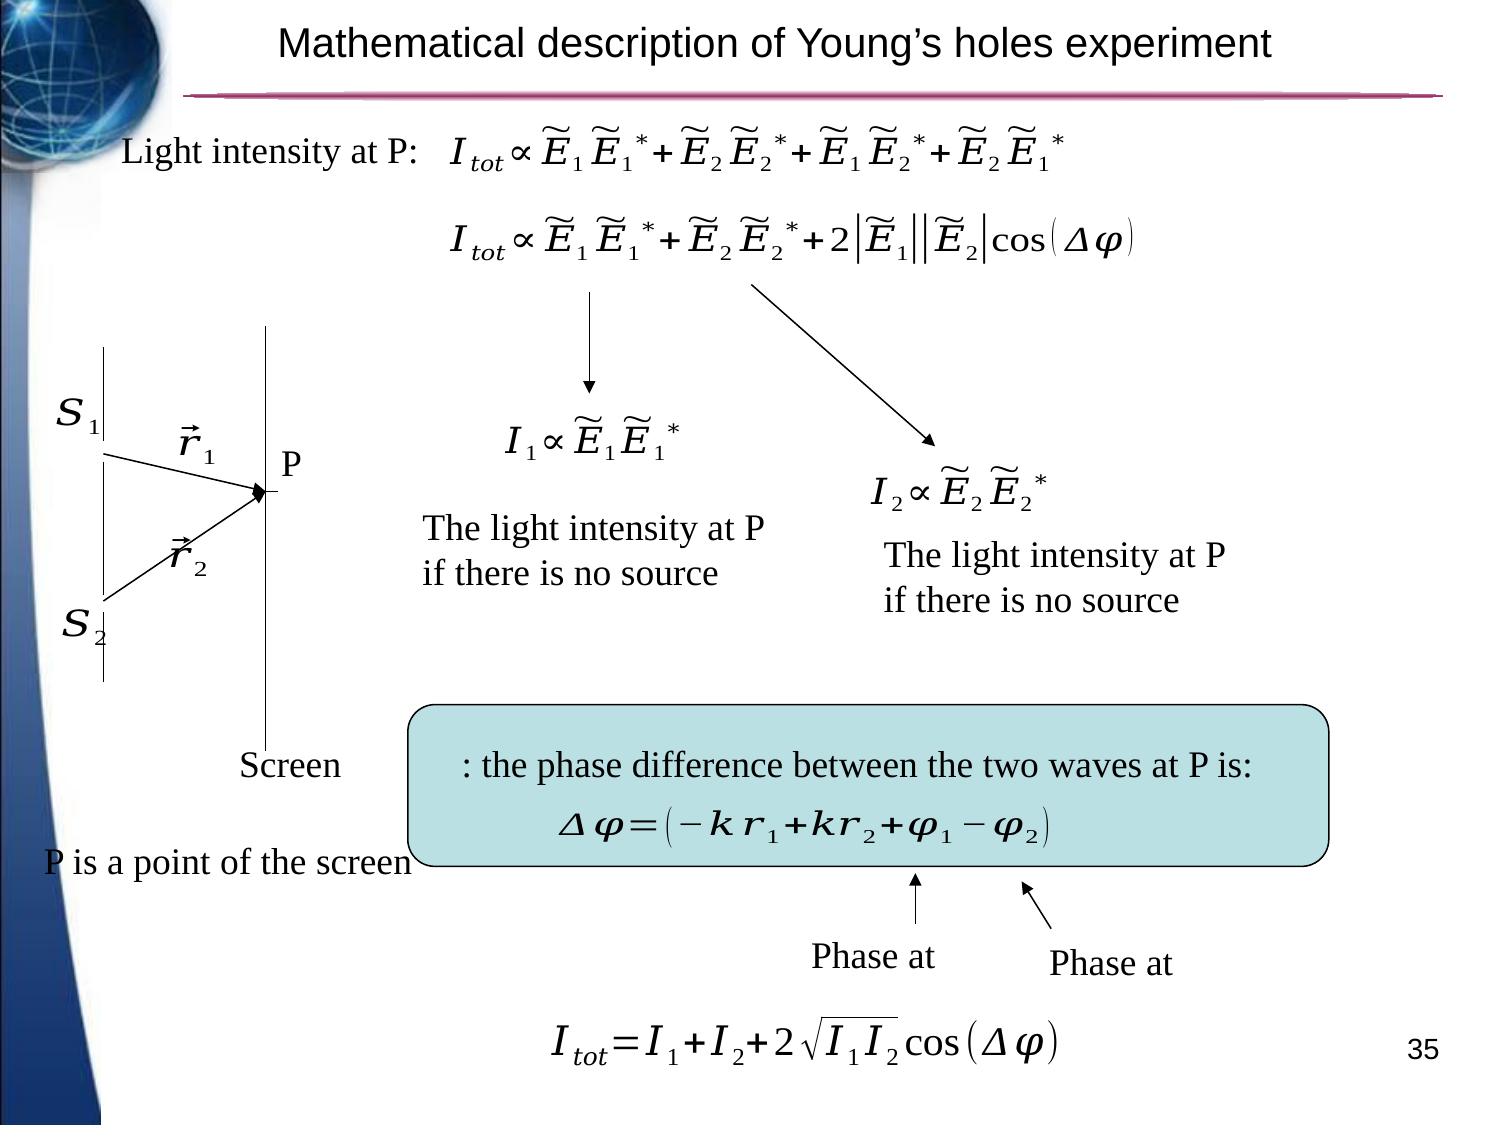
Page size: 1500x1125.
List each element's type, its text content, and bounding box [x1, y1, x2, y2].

text_box [407, 704, 1329, 867]
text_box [1021, 881, 1052, 929]
title Mathematical description of Young’s holes experiment [99, 7, 1450, 196]
text_box Light intensity at P: [106, 118, 434, 179]
text_box P is a point of the screen [29, 829, 428, 890]
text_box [103, 491, 266, 602]
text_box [751, 284, 936, 447]
text_box P [270, 431, 317, 492]
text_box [103, 453, 266, 491]
text_box Screen [224, 732, 357, 792]
slide_number 35 [1104, 1022, 1455, 1092]
picture [0, 0, 172, 1125]
